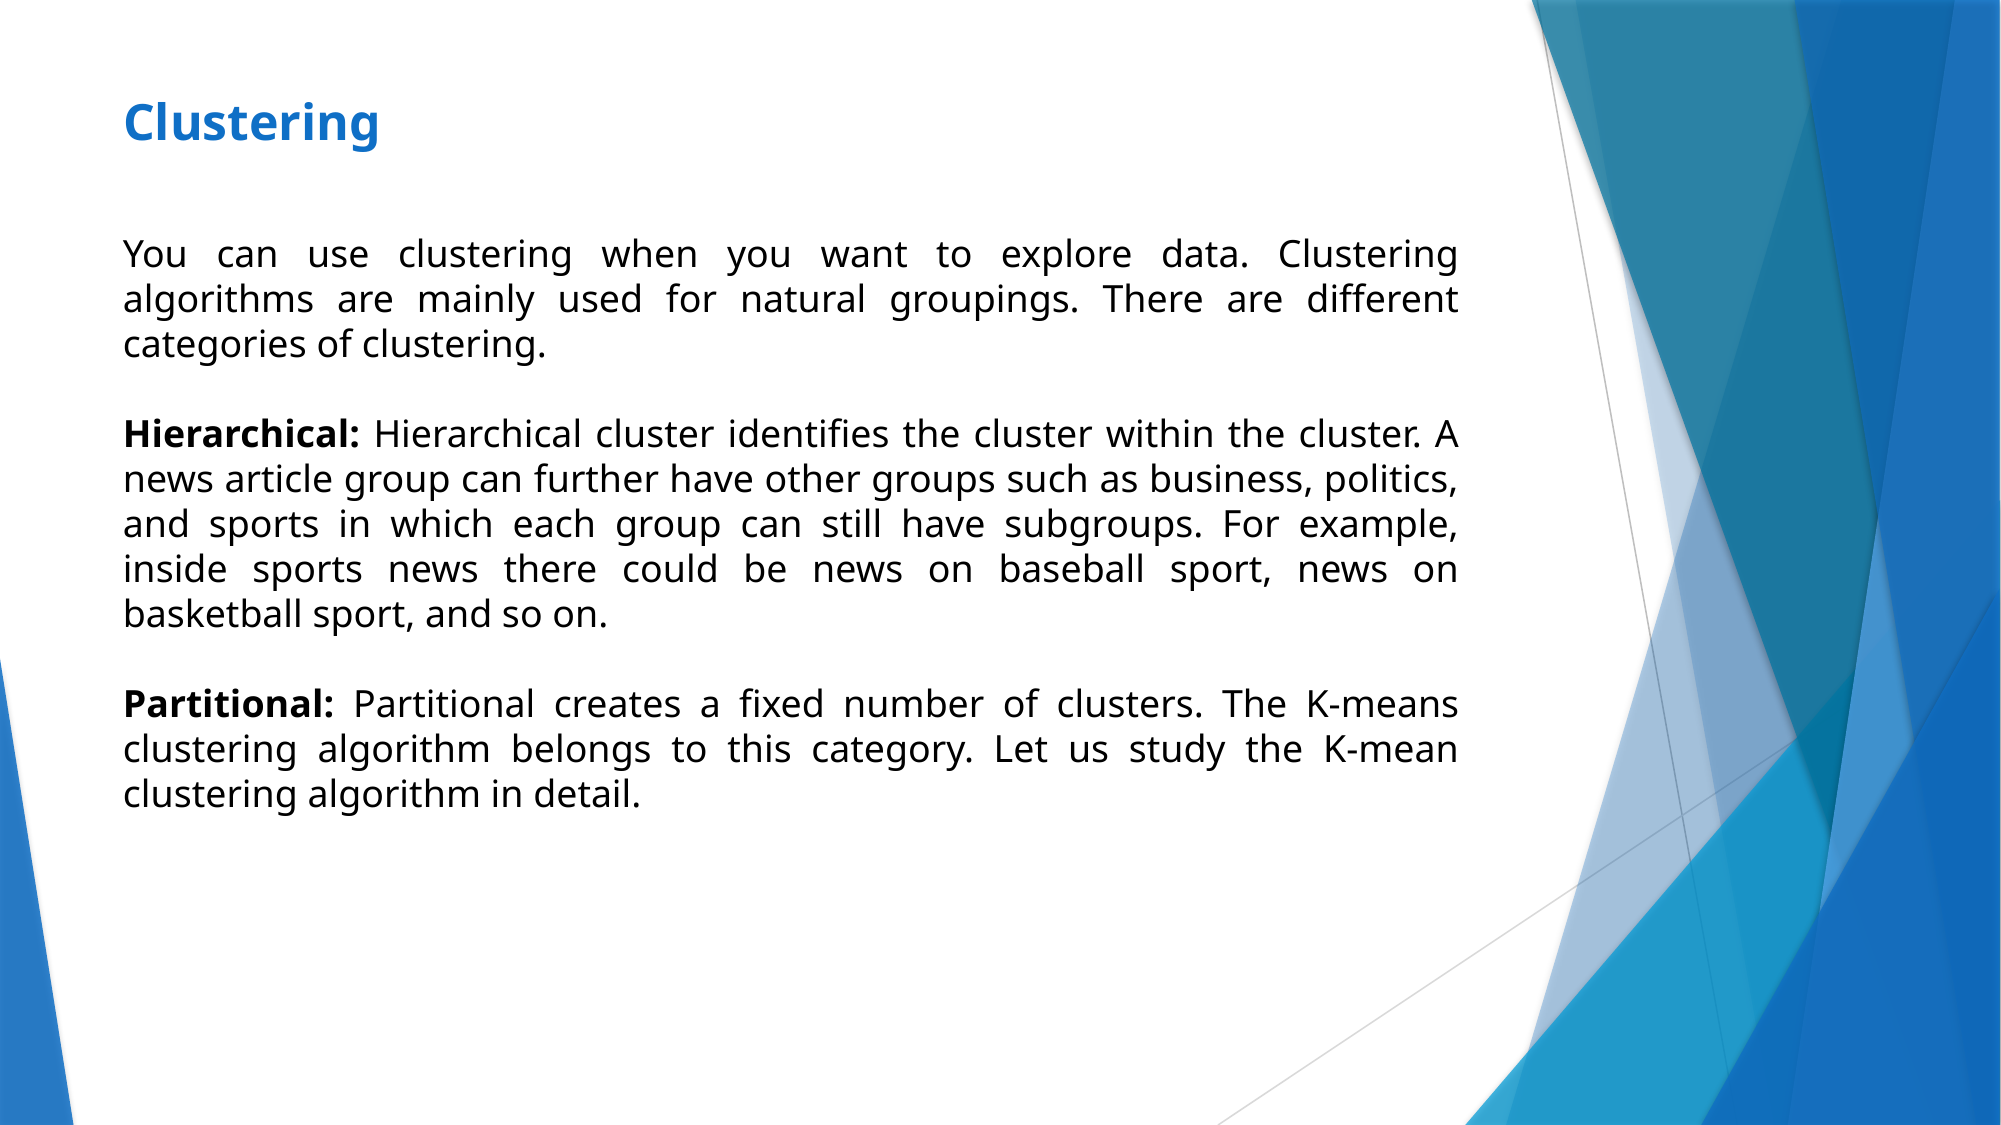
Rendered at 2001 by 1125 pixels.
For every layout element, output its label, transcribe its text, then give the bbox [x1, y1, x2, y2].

text_box You can use clustering when you want to explore data. Clustering algorithms are mainly used for natural groupings. There are different categories of clustering. Hierarchical: Hierarchical cluster identifies the cluster within the cluster. A news article group can further have other groups such as business, politics, and sports in which each group can still have subgroups. For example, inside sports news there could be news on baseball sport, news on basketball sport, and so on. Partitional: Partitional creates a fixed number of clusters. The K-means clustering algorithm belongs to this category. Let us study the K-mean clustering algorithm in detail. [108, 222, 1475, 823]
title Clustering [108, 83, 1024, 163]
